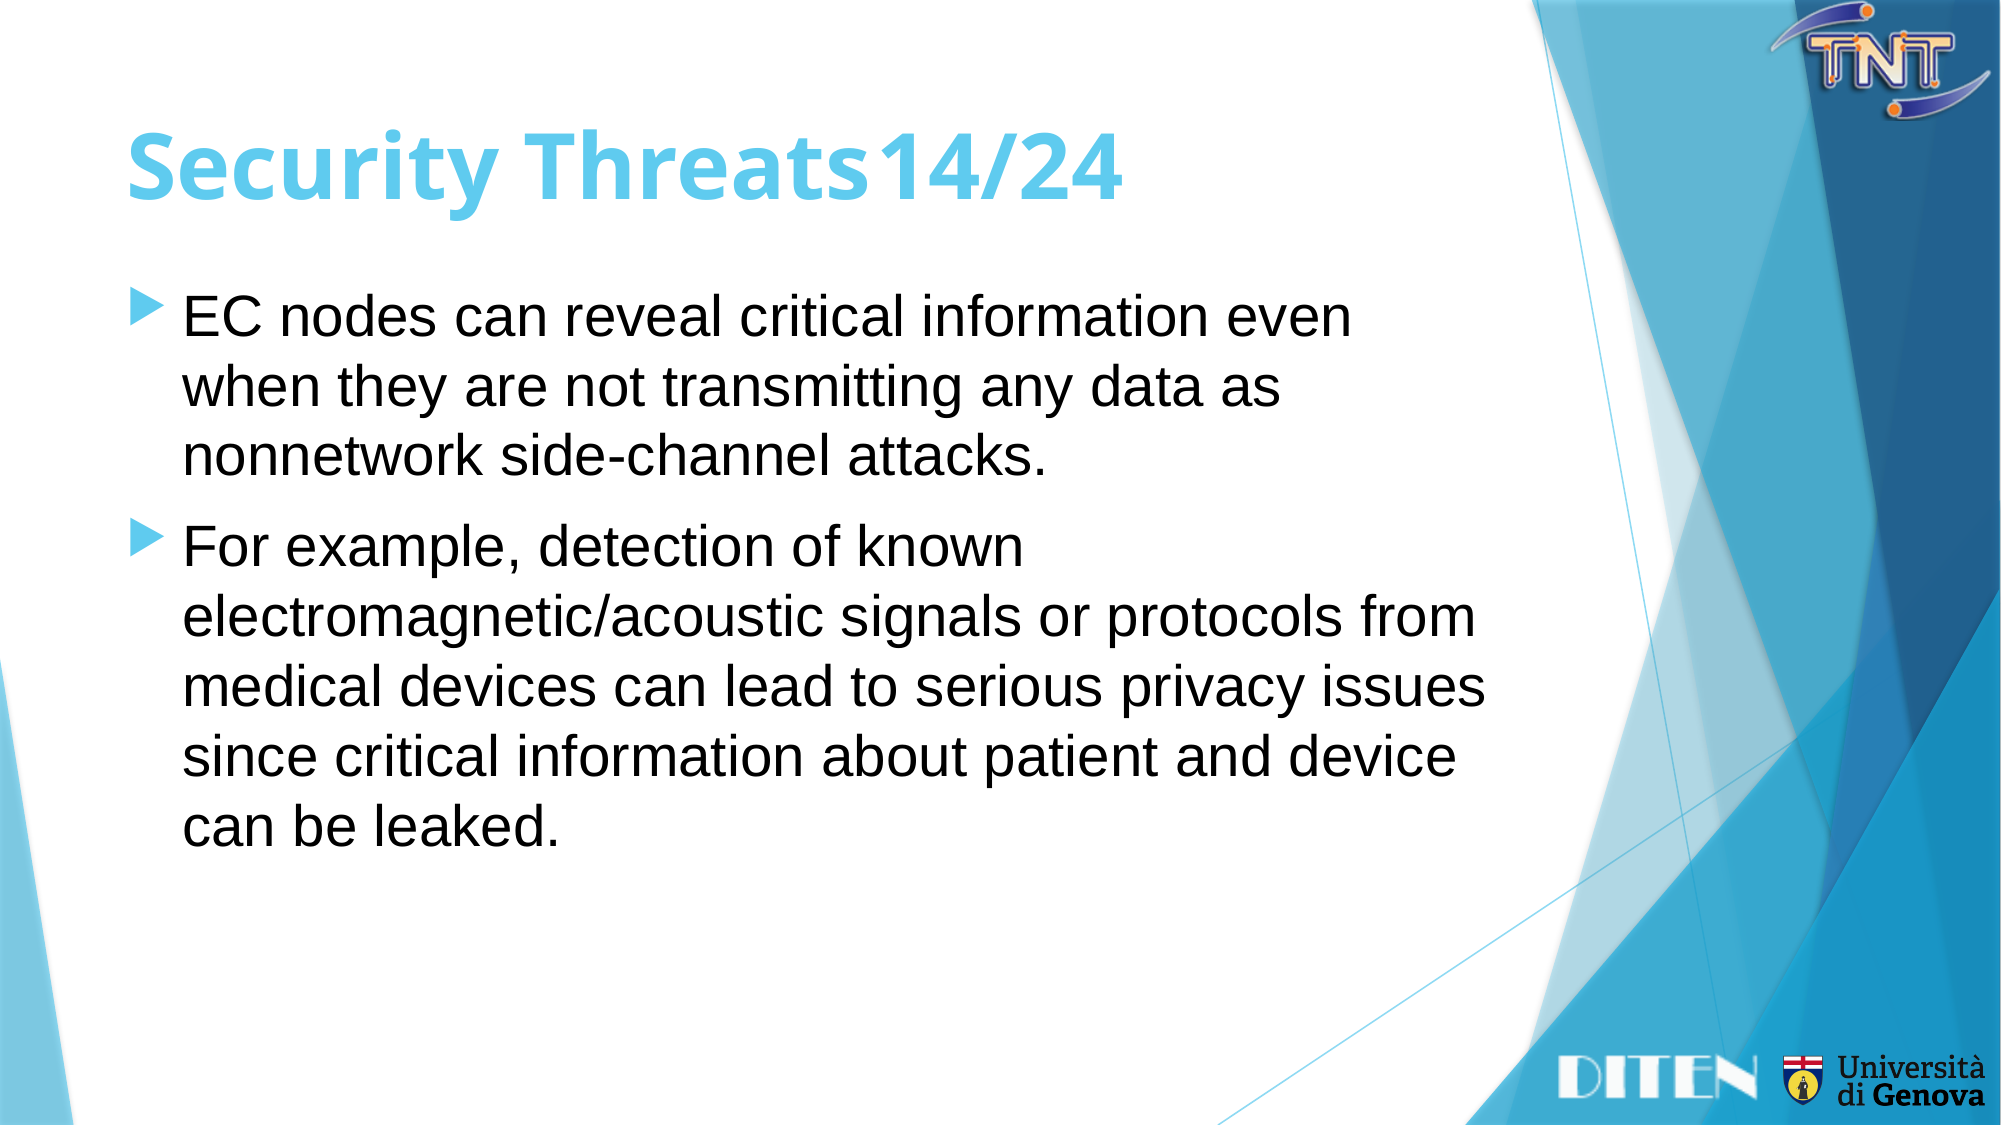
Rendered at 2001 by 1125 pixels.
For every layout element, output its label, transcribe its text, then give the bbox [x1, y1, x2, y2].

title Security Threats 14/24 [111, 99, 1522, 220]
picture [1759, 0, 1994, 121]
list EC nodes can reveal critical information even when they are not transmitting any data as nonnetwork side-channel attacks. For example, detection of known electromagnetic/acoustic signals or protocols from medical devices can lead to serious privacy issues since critical information about patient and device can be leaked. [111, 270, 1522, 992]
picture [1557, 1050, 1985, 1110]
